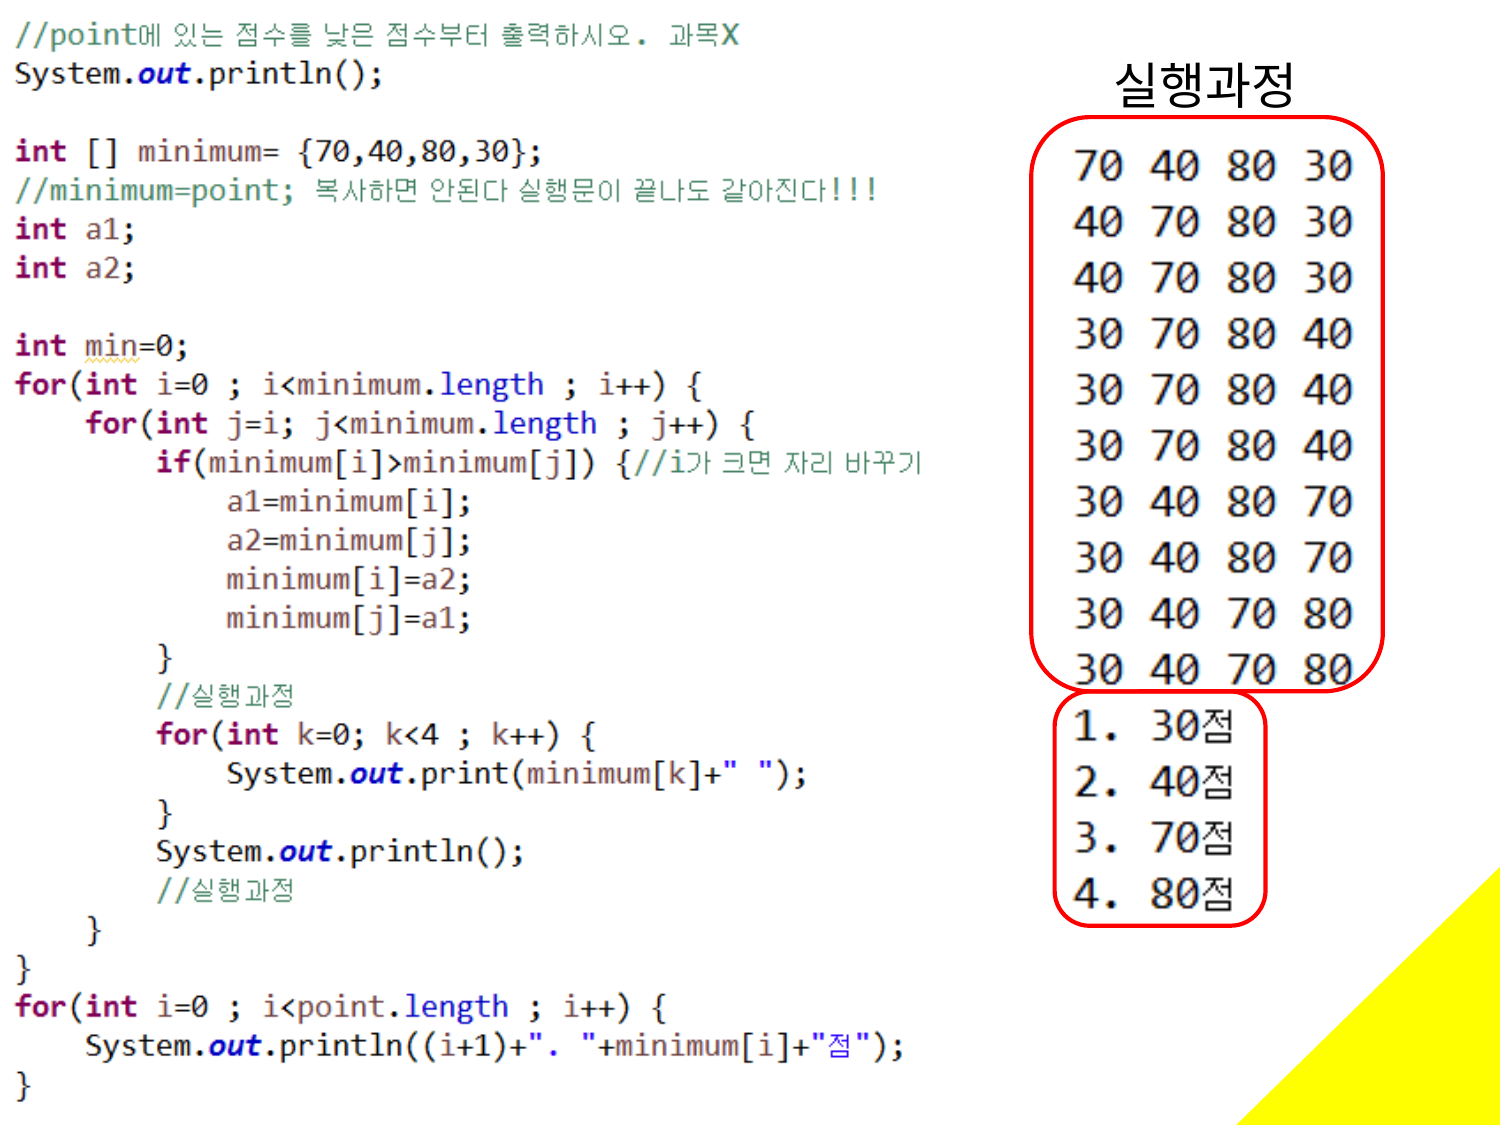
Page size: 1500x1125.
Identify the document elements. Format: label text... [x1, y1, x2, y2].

text_box [1029, 115, 1361, 687]
picture [11, 8, 933, 1125]
text_box [1377, 145, 1385, 663]
text_box 실행과정 [1099, 46, 1313, 122]
text_box [1052, 702, 1061, 915]
picture [1066, 128, 1372, 932]
text_box [1233, 863, 1500, 1125]
